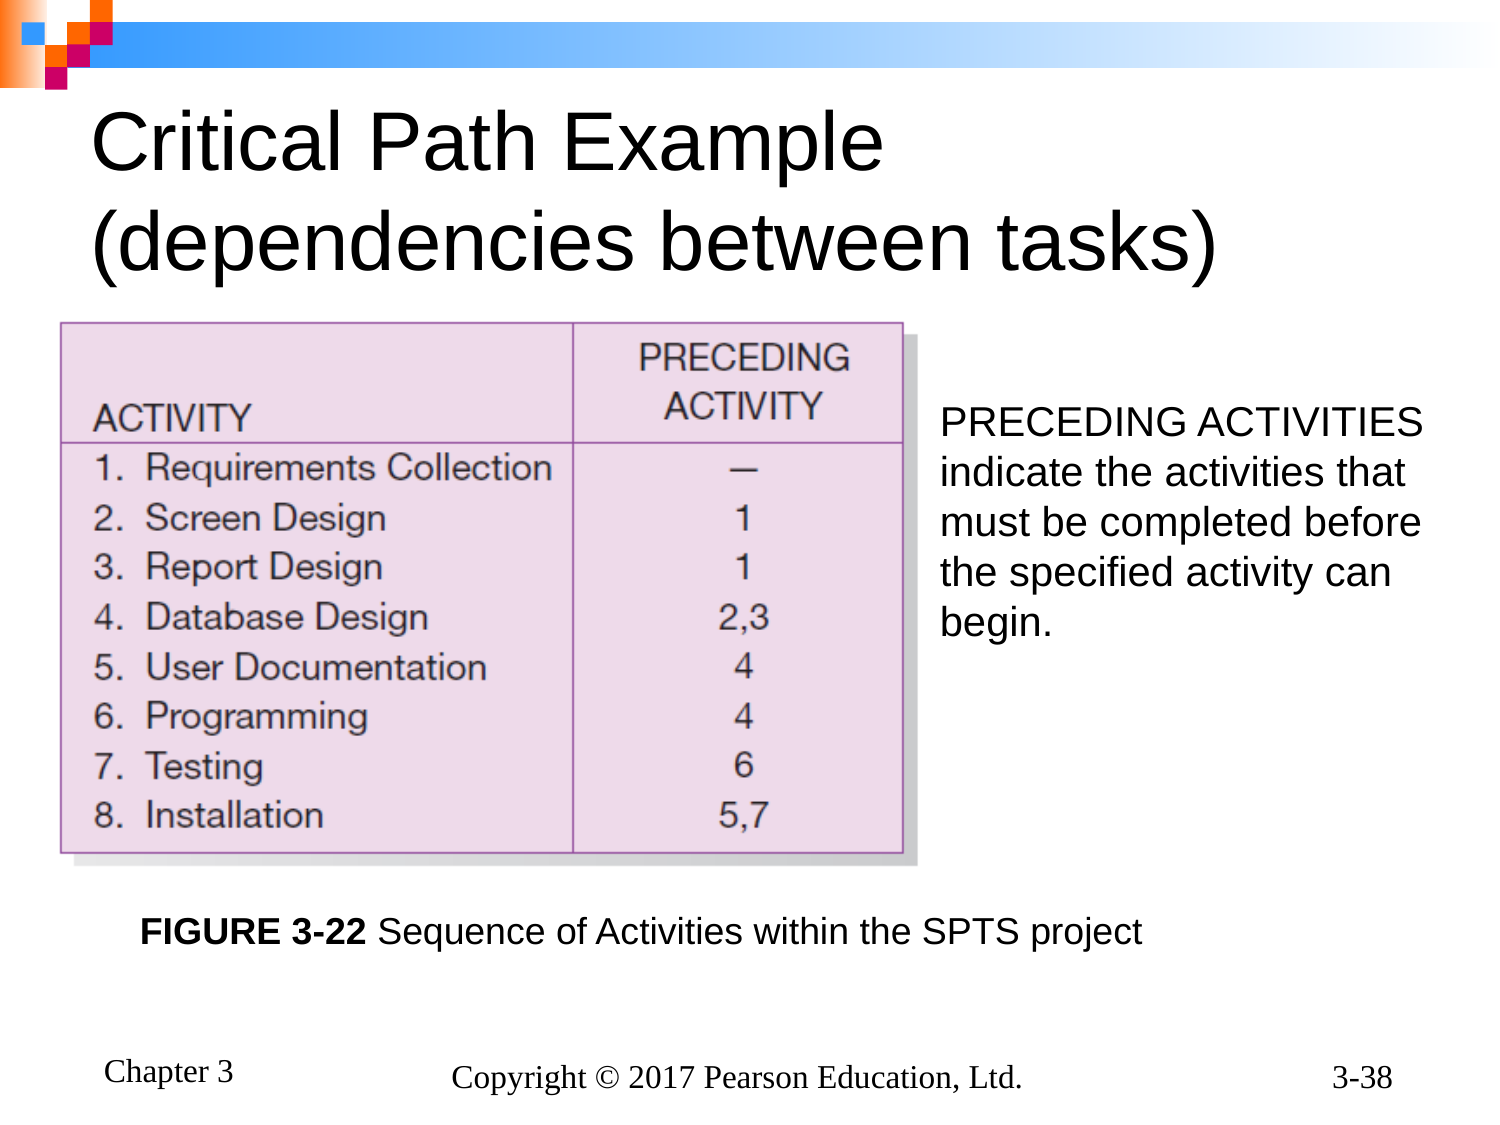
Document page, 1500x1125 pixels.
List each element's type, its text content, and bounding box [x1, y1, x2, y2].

text_box PRECEDING ACTIVITIES indicate the activities that must be completed before the specified activity can begin. [929, 387, 1443, 653]
title Critical Path Example (dependencies between tasks) [75, 75, 1425, 300]
text_box FIGURE 3-22 Sequence of Activities within the SPTS project [125, 899, 1225, 960]
picture [49, 312, 926, 876]
text_box 4 [275, 22, 280, 67]
